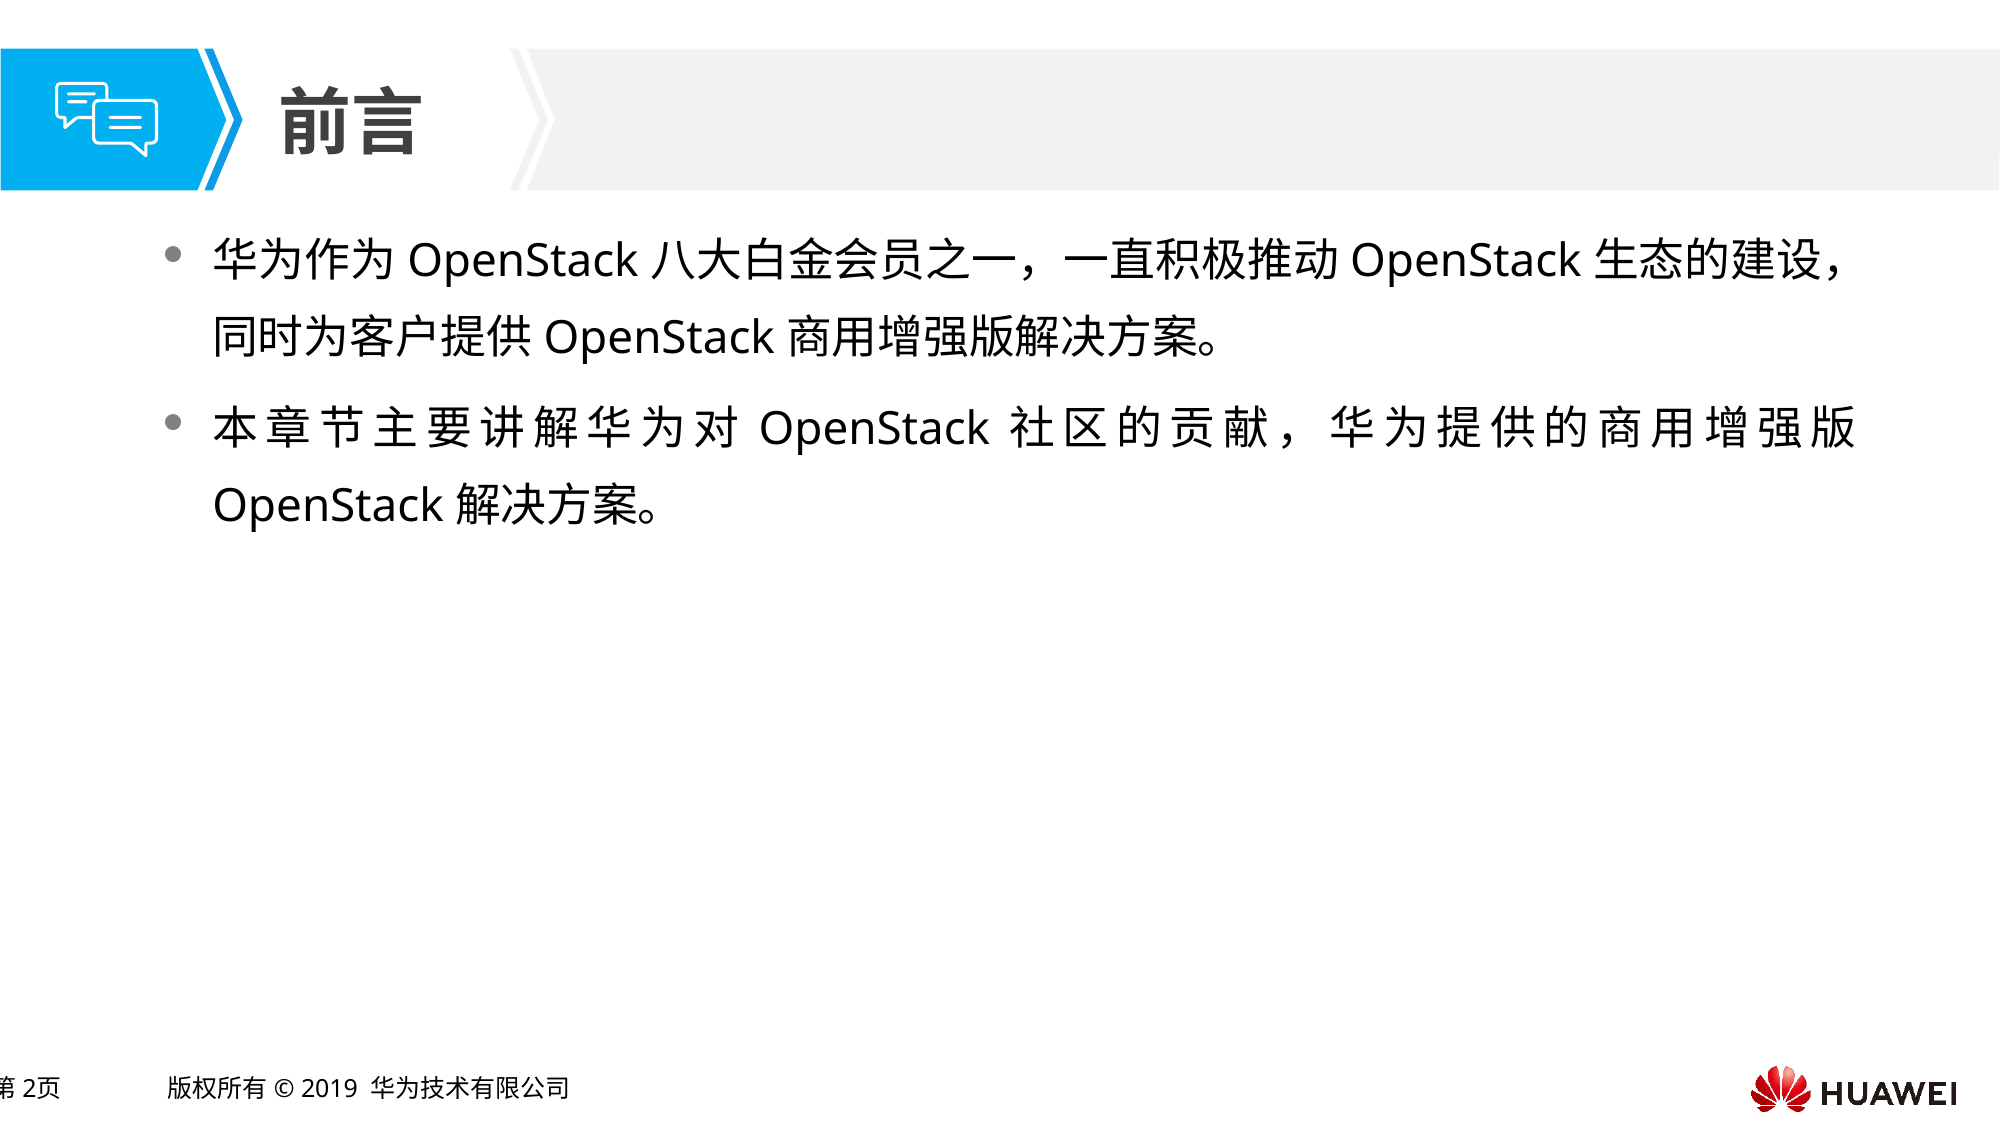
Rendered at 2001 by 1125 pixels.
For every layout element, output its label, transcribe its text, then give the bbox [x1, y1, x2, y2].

picture [1751, 1066, 1956, 1112]
list 华为作为OpenStack八大白金会员之一，一直积极推动OpenStack生态的建设，同时为客户提供OpenStack商用增强版解决方案。 本章节主要讲解华为对OpenStack社区的贡献，华为提供的商用增强版OpenStack解决方案。 [149, 202, 1882, 971]
